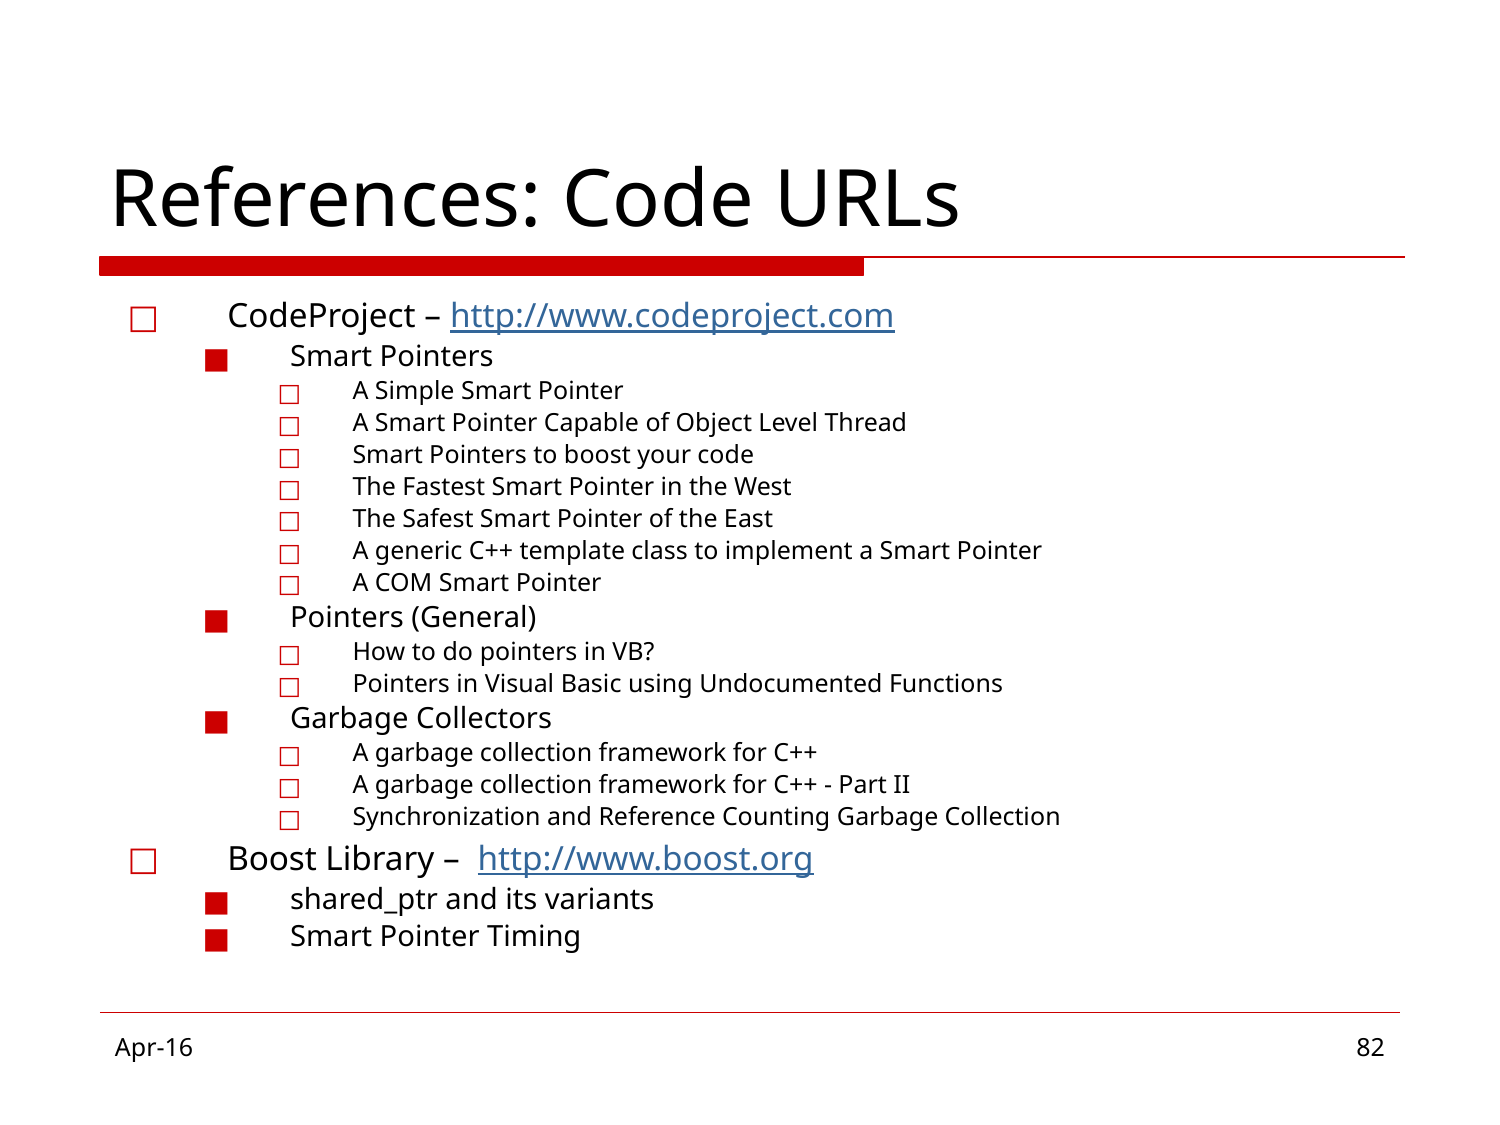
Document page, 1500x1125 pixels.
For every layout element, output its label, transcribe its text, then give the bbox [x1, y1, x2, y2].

text_box ‹#› [1087, 1024, 1400, 1103]
title References: Code URLs [94, 50, 1407, 250]
text_box Apr-16 [99, 1024, 400, 1103]
list CodeProject – http://www.codeproject.com Smart Pointers A Simple Smart Pointer A Smart Pointer Capable of Object Level Thread Smart Pointers to boost your code The Fastest Smart Pointer in the West The Safest Smart Pointer of the East A generic C++ template class to implement a Smart Pointer A COM Smart Pointer Pointers (General) How to do pointers in VB? Pointers in Visual Basic using Undocumented Functions Garbage Collectors A garbage collection framework for C++ A garbage collection framework for C++ - Part II Synchronization and Reference Counting Garbage Collection Boost Library – http://www.boost.org shared_ptr and its variants Smart Pointer Timing [112, 287, 1388, 971]
